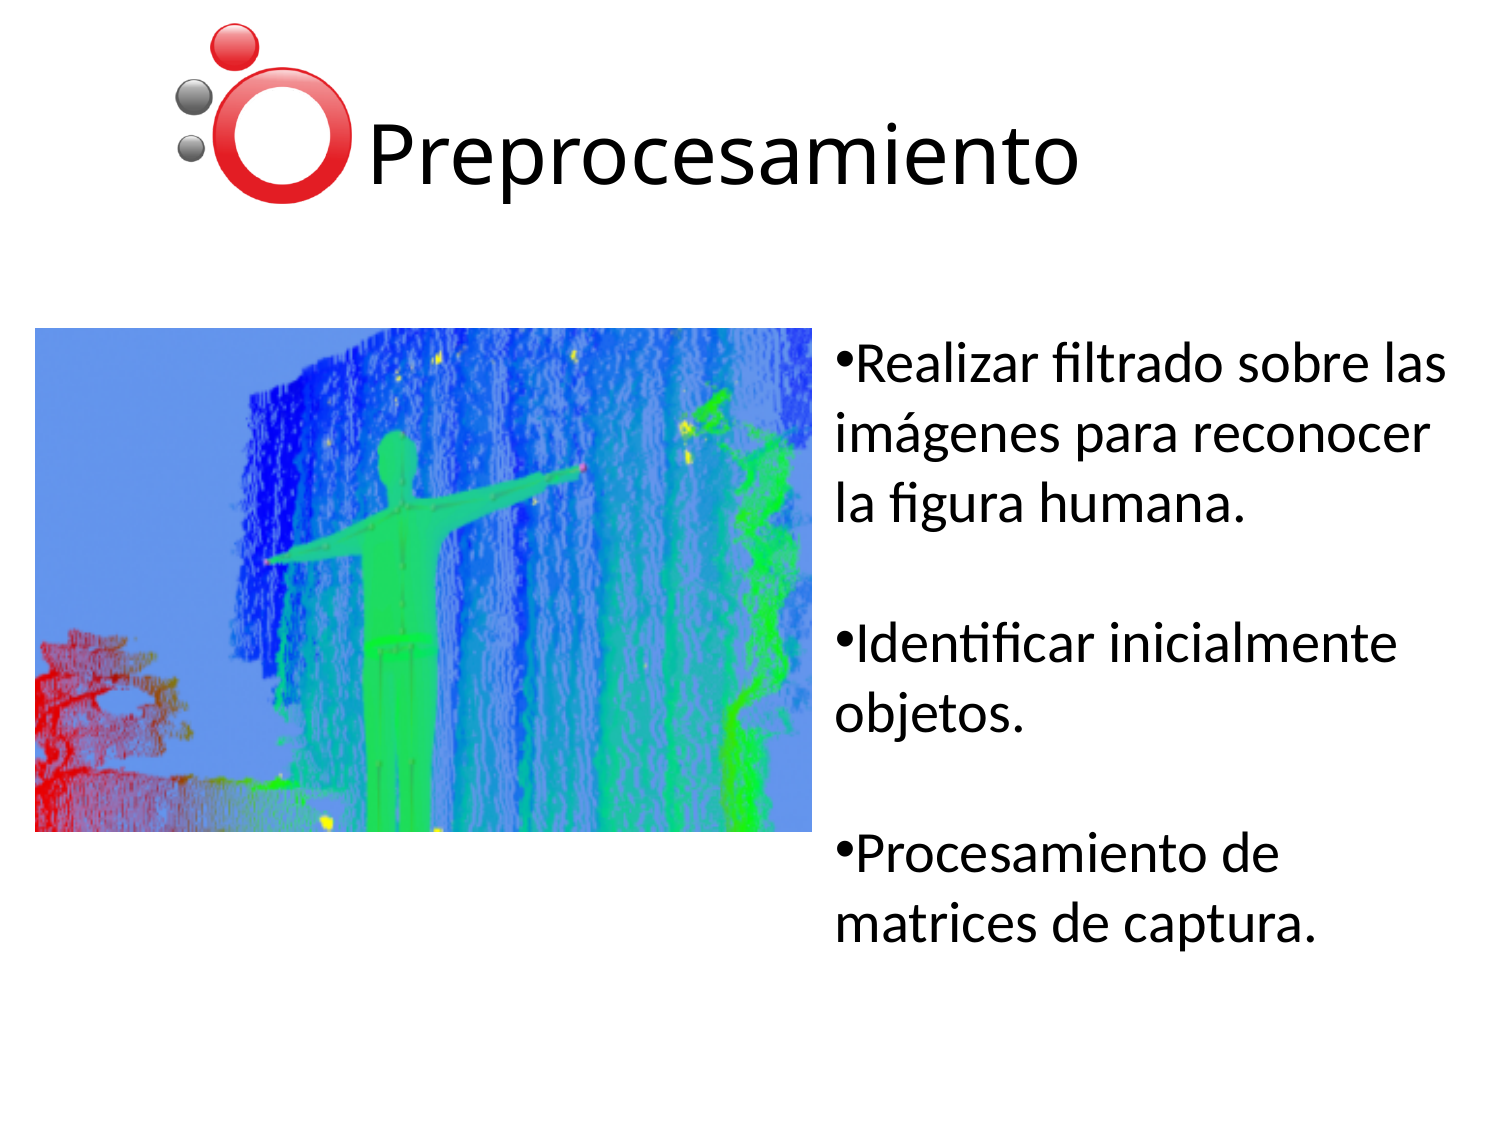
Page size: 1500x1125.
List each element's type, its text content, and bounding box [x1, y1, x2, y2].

picture [34, 327, 812, 833]
text_box Realizar filtrado sobre las imágenes para reconocer la figura humana. Identificar inicialmente objetos. Procesamiento de matrices de captura. [820, 316, 1465, 961]
picture [175, 23, 352, 204]
text_box Preprocesamiento [354, 93, 1301, 209]
